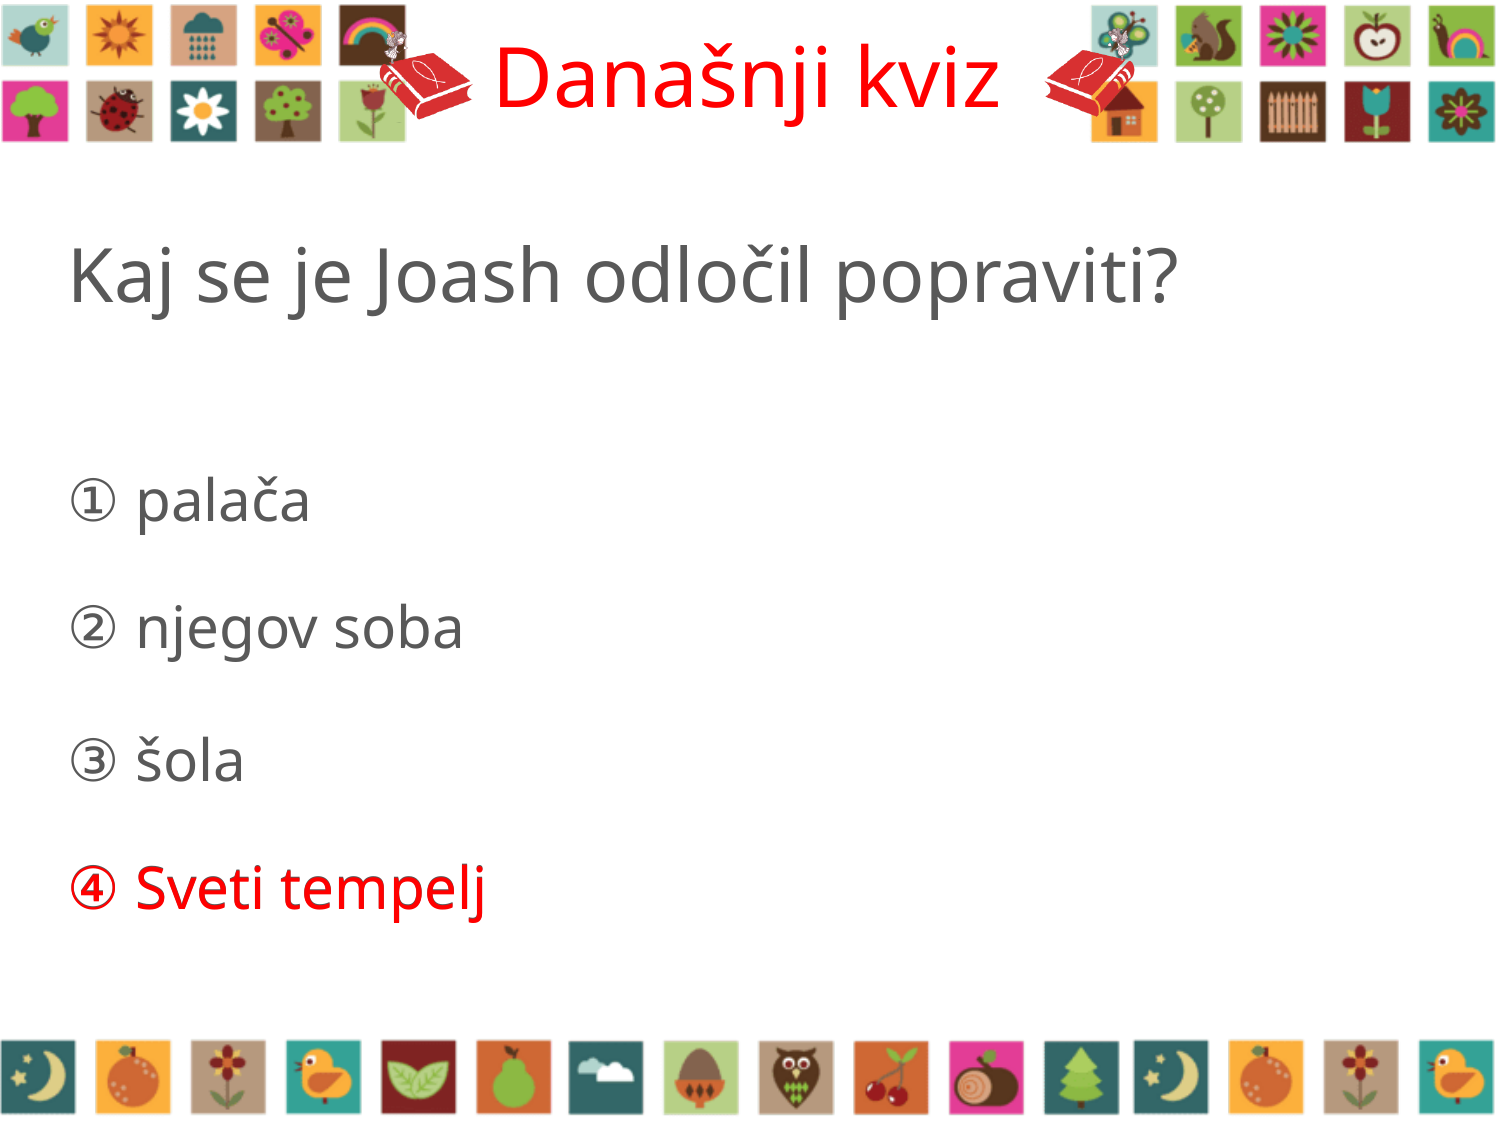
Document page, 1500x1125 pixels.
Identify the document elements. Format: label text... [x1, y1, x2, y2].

text_box Kaj se je Joash odločil popraviti? [53, 219, 1436, 325]
text_box ③ šola [53, 716, 1483, 801]
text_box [0, 1028, 1500, 1118]
picture [0, 3, 505, 150]
text_box ② njegov soba [53, 582, 1436, 668]
picture [1013, 3, 1500, 150]
text_box ④ Sveti tempelj [53, 843, 1483, 929]
text_box Današnji kviz [427, 16, 1078, 131]
text_box ① palača [53, 456, 1436, 541]
